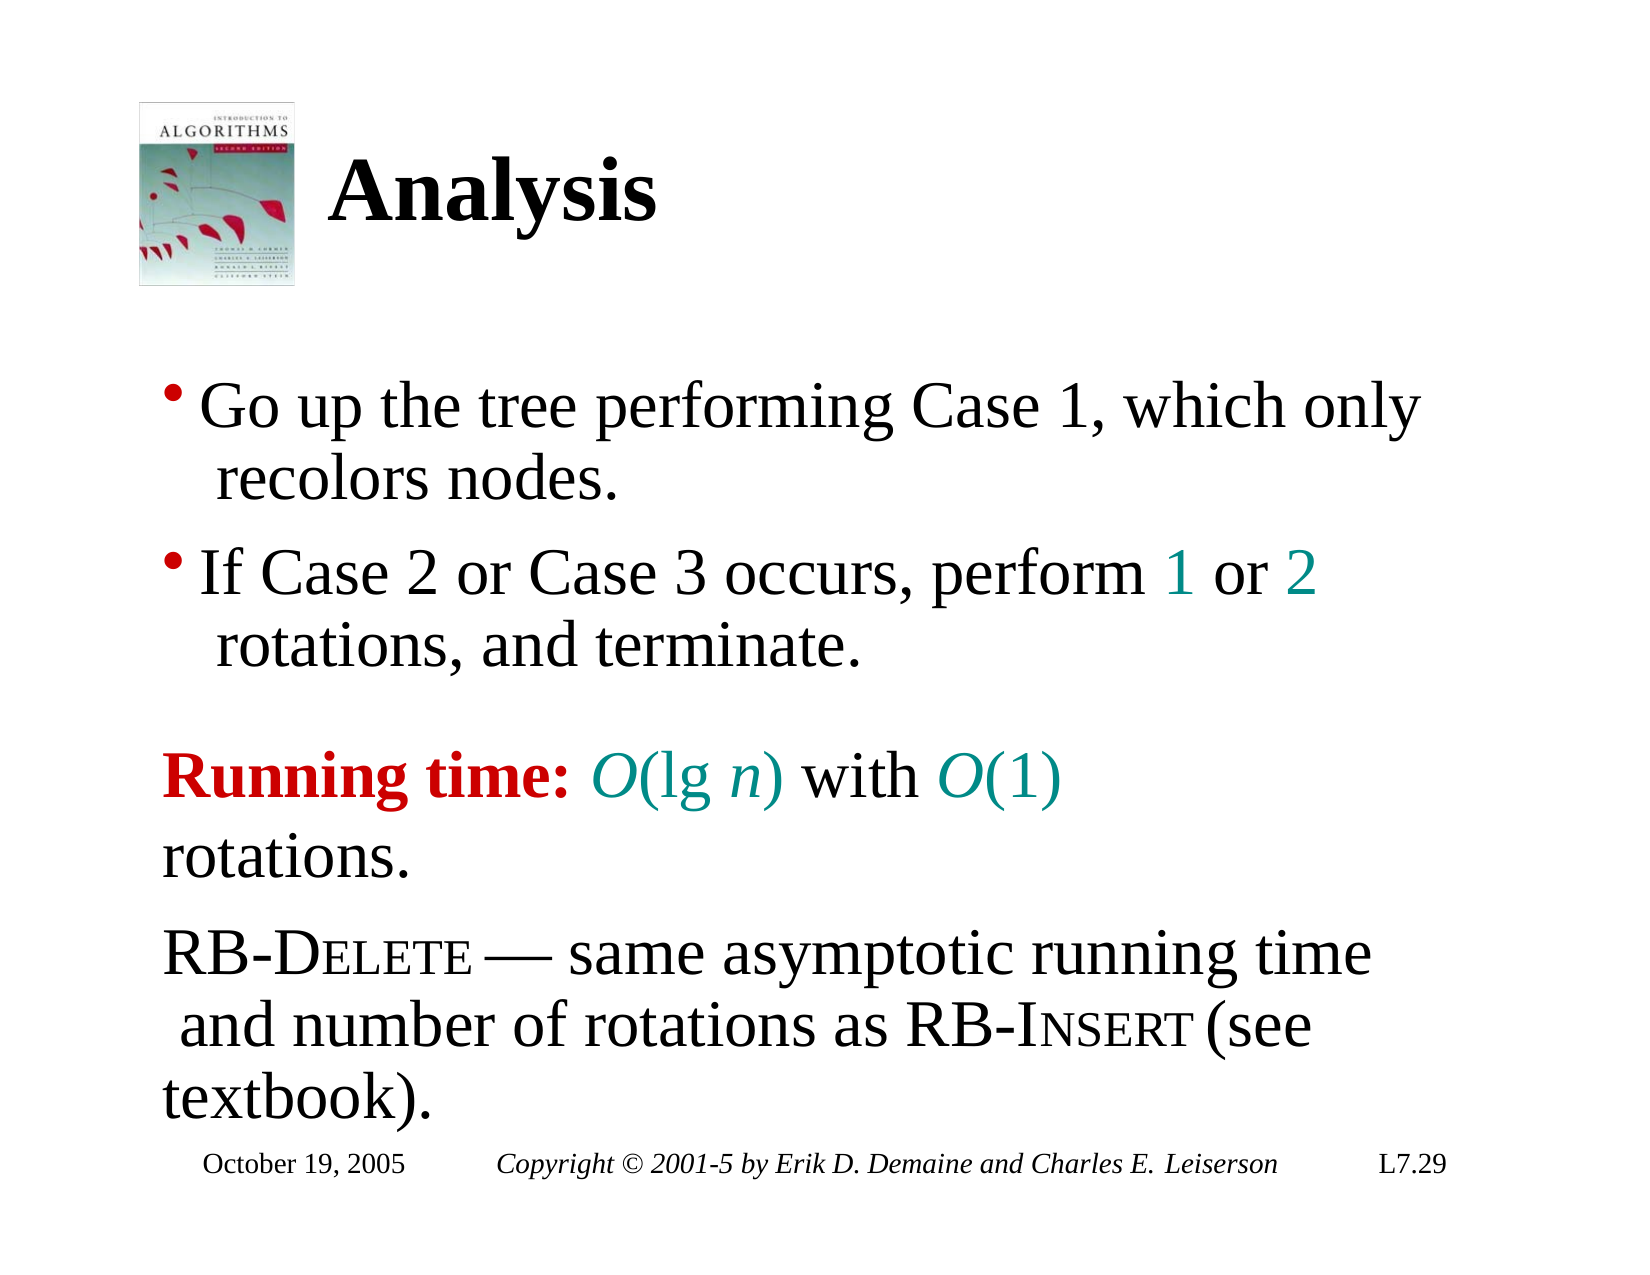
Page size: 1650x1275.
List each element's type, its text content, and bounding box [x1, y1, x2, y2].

text_box October 19, 2005 [200, 1142, 409, 1179]
text_box Go up the tree performing Case 1, which only recolors nodes. If Case 2 or Case 3 occurs, perform 1 or 2 rotations, and terminate. Running time: O(lg n) with O(1) rotations. RB-DELETE — same asymptotic running time and number of rotations as RB-INSERT (see textbook). [160, 357, 1426, 1132]
text_box [139, 102, 295, 286]
title Analysis [325, 126, 661, 342]
text_box Copyright © 2001-5 by Erik D. Demaine and Charles E. Leiserson [493, 1142, 1281, 1179]
text_box L7.29 [1376, 1142, 1450, 1179]
